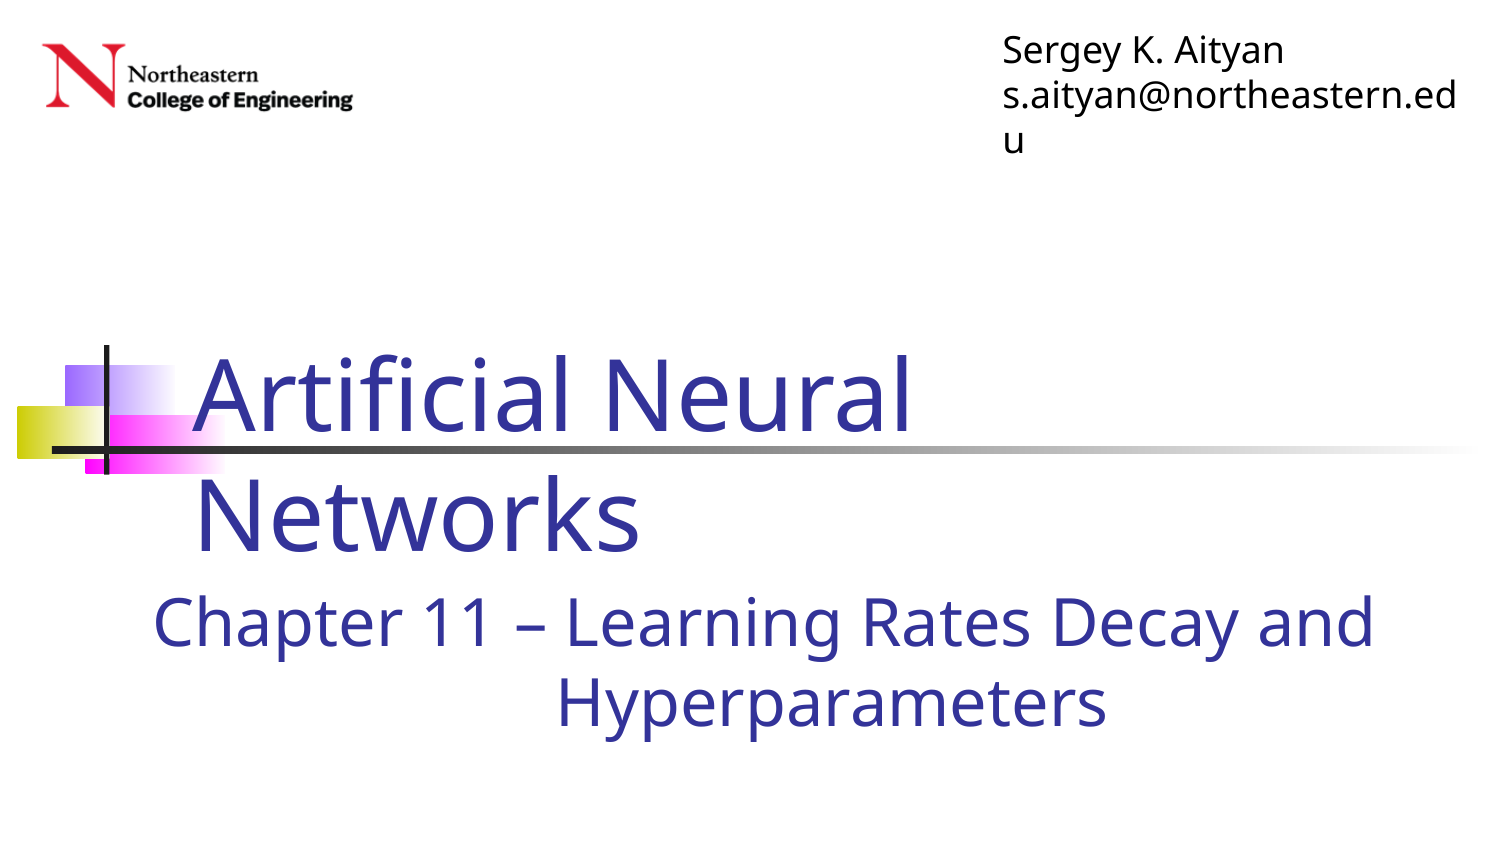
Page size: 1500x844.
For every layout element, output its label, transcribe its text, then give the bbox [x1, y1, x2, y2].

title Chapter 11 – Learning Rates Decay and Hyperparameters [137, 659, 1425, 747]
